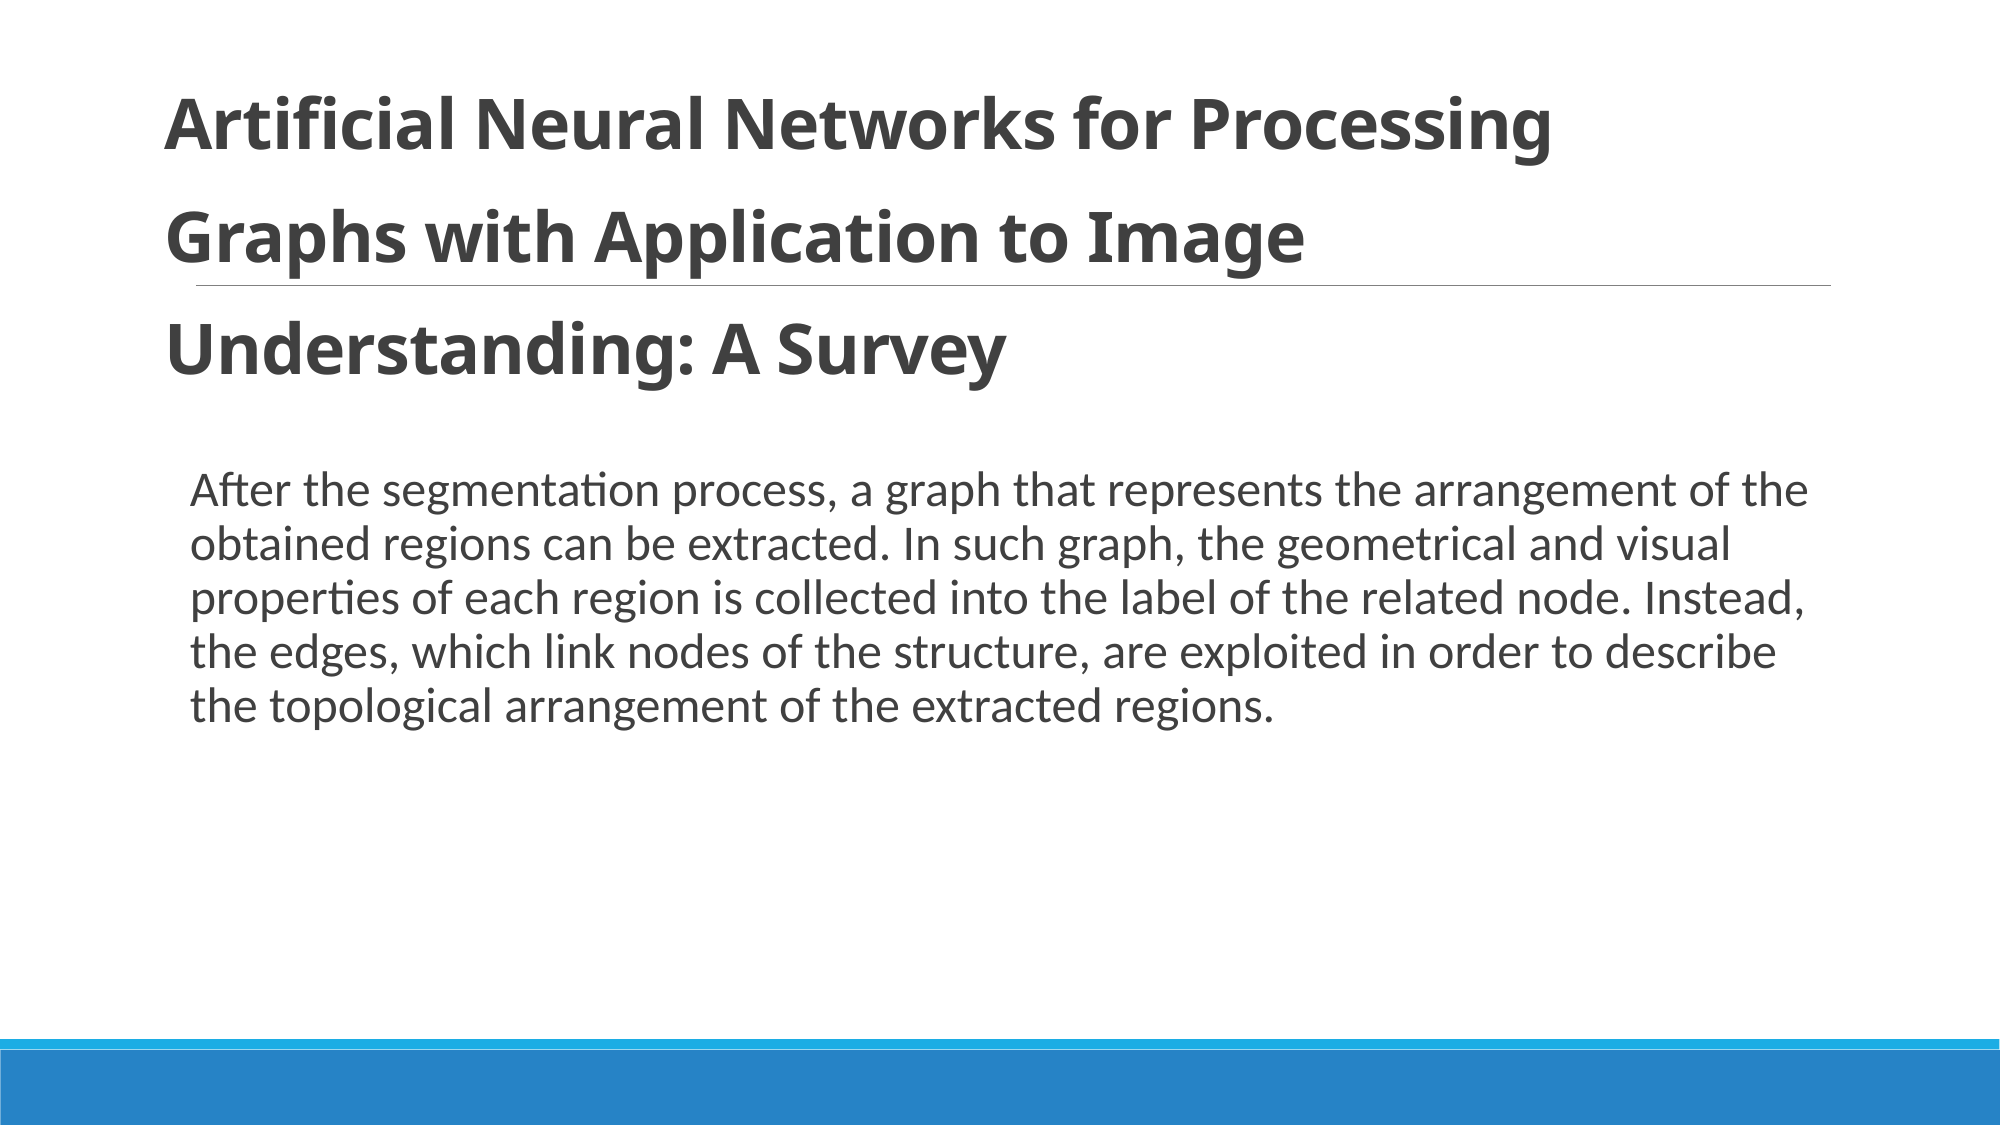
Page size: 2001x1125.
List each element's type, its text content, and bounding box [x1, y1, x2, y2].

text_box Artificial Neural Networks for Processing Graphs with Application to Image Understanding: A Survey [149, 39, 1800, 397]
list After the segmentation process, a graph that represents the arrangement of the obtained regions can be extracted. In such graph, the geometrical and visual properties of each region is collected into the label of the related node. Instead, the edges, which link nodes of the structure, are exploited in order to describe the topological arrangement of the extracted regions. [174, 455, 1825, 934]
